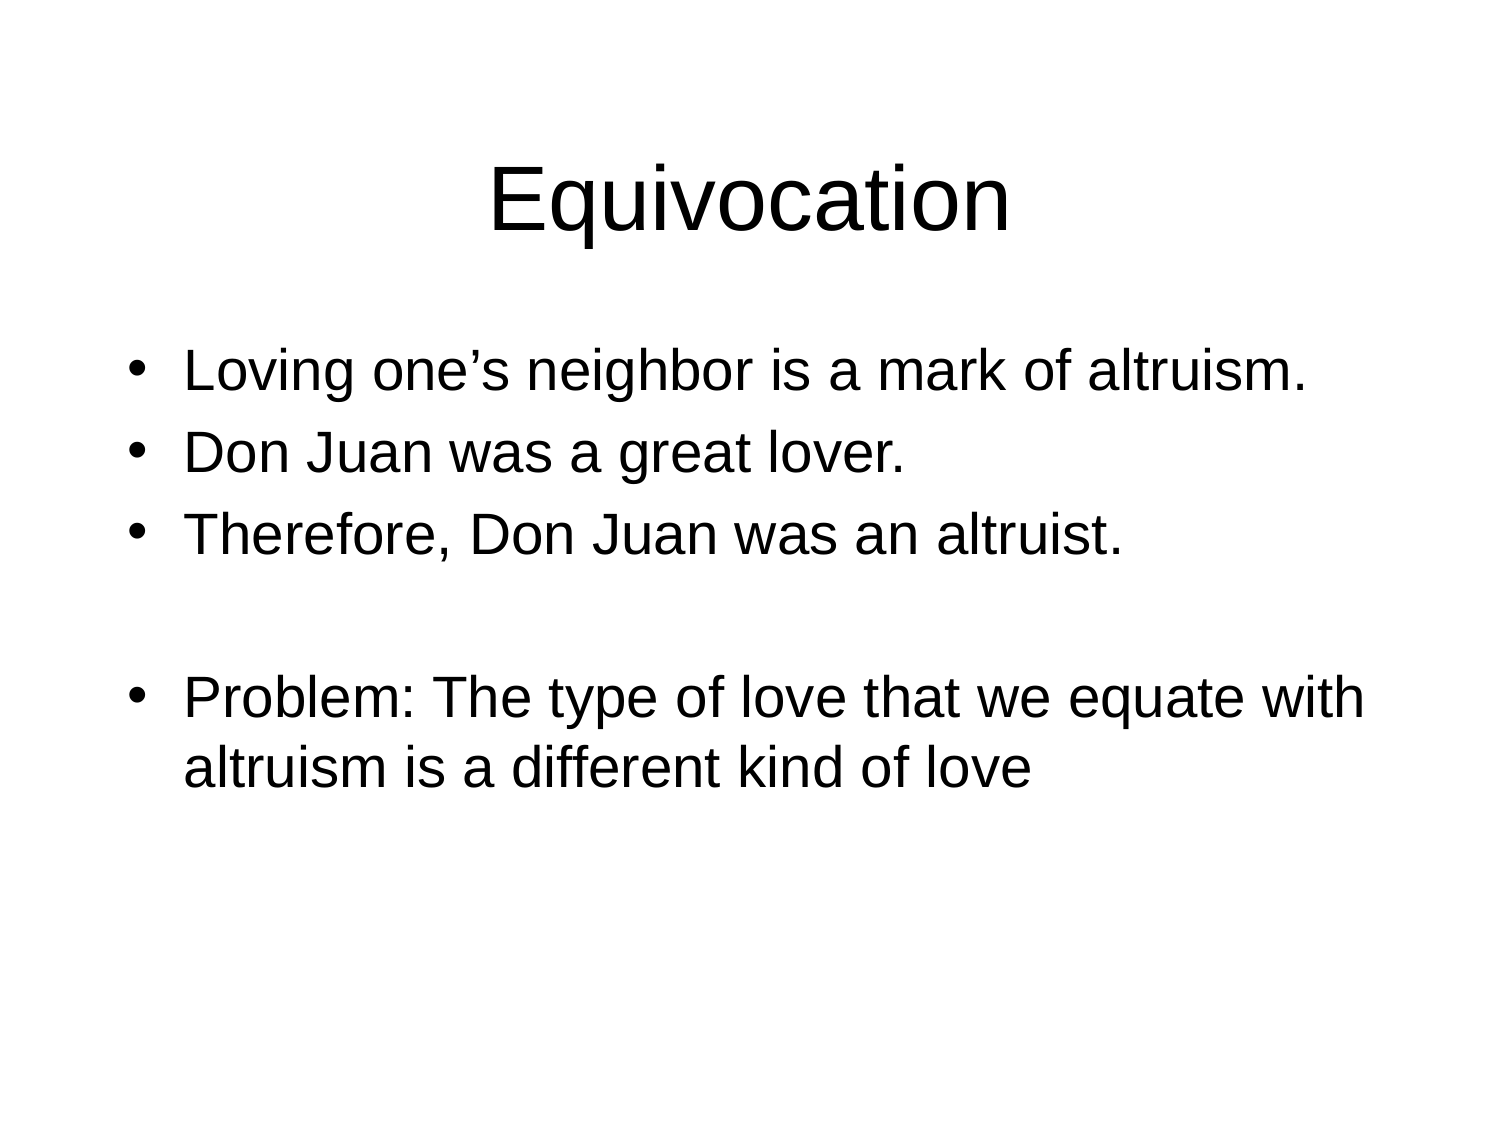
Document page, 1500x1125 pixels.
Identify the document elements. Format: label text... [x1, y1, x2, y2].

title Equivocation [112, 99, 1388, 288]
list Loving one’s neighbor is a mark of altruism. Don Juan was a great lover. Therefore, Don Juan was an altruist. Problem: The type of love that we equate with altruism is a different kind of love [112, 324, 1388, 1000]
